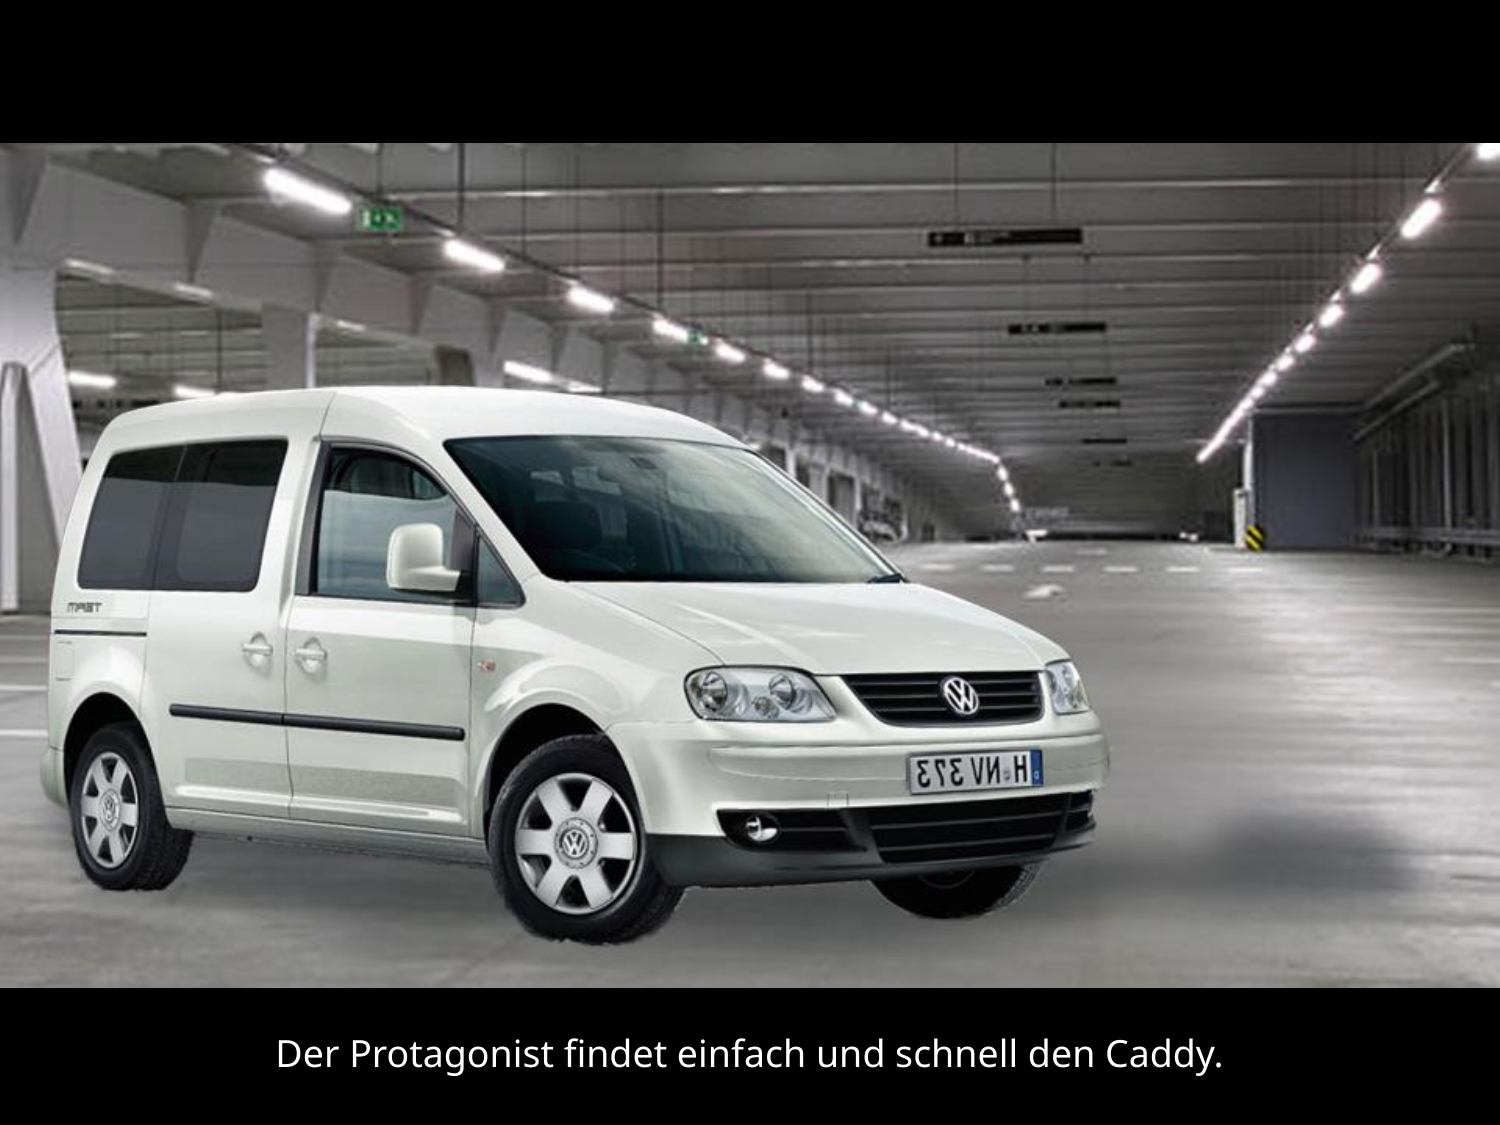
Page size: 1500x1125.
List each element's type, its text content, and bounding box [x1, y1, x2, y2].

text_box Der Protagonist findet einfach und schnell den Caddy. [0, 1023, 1500, 1083]
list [0, 143, 1500, 988]
